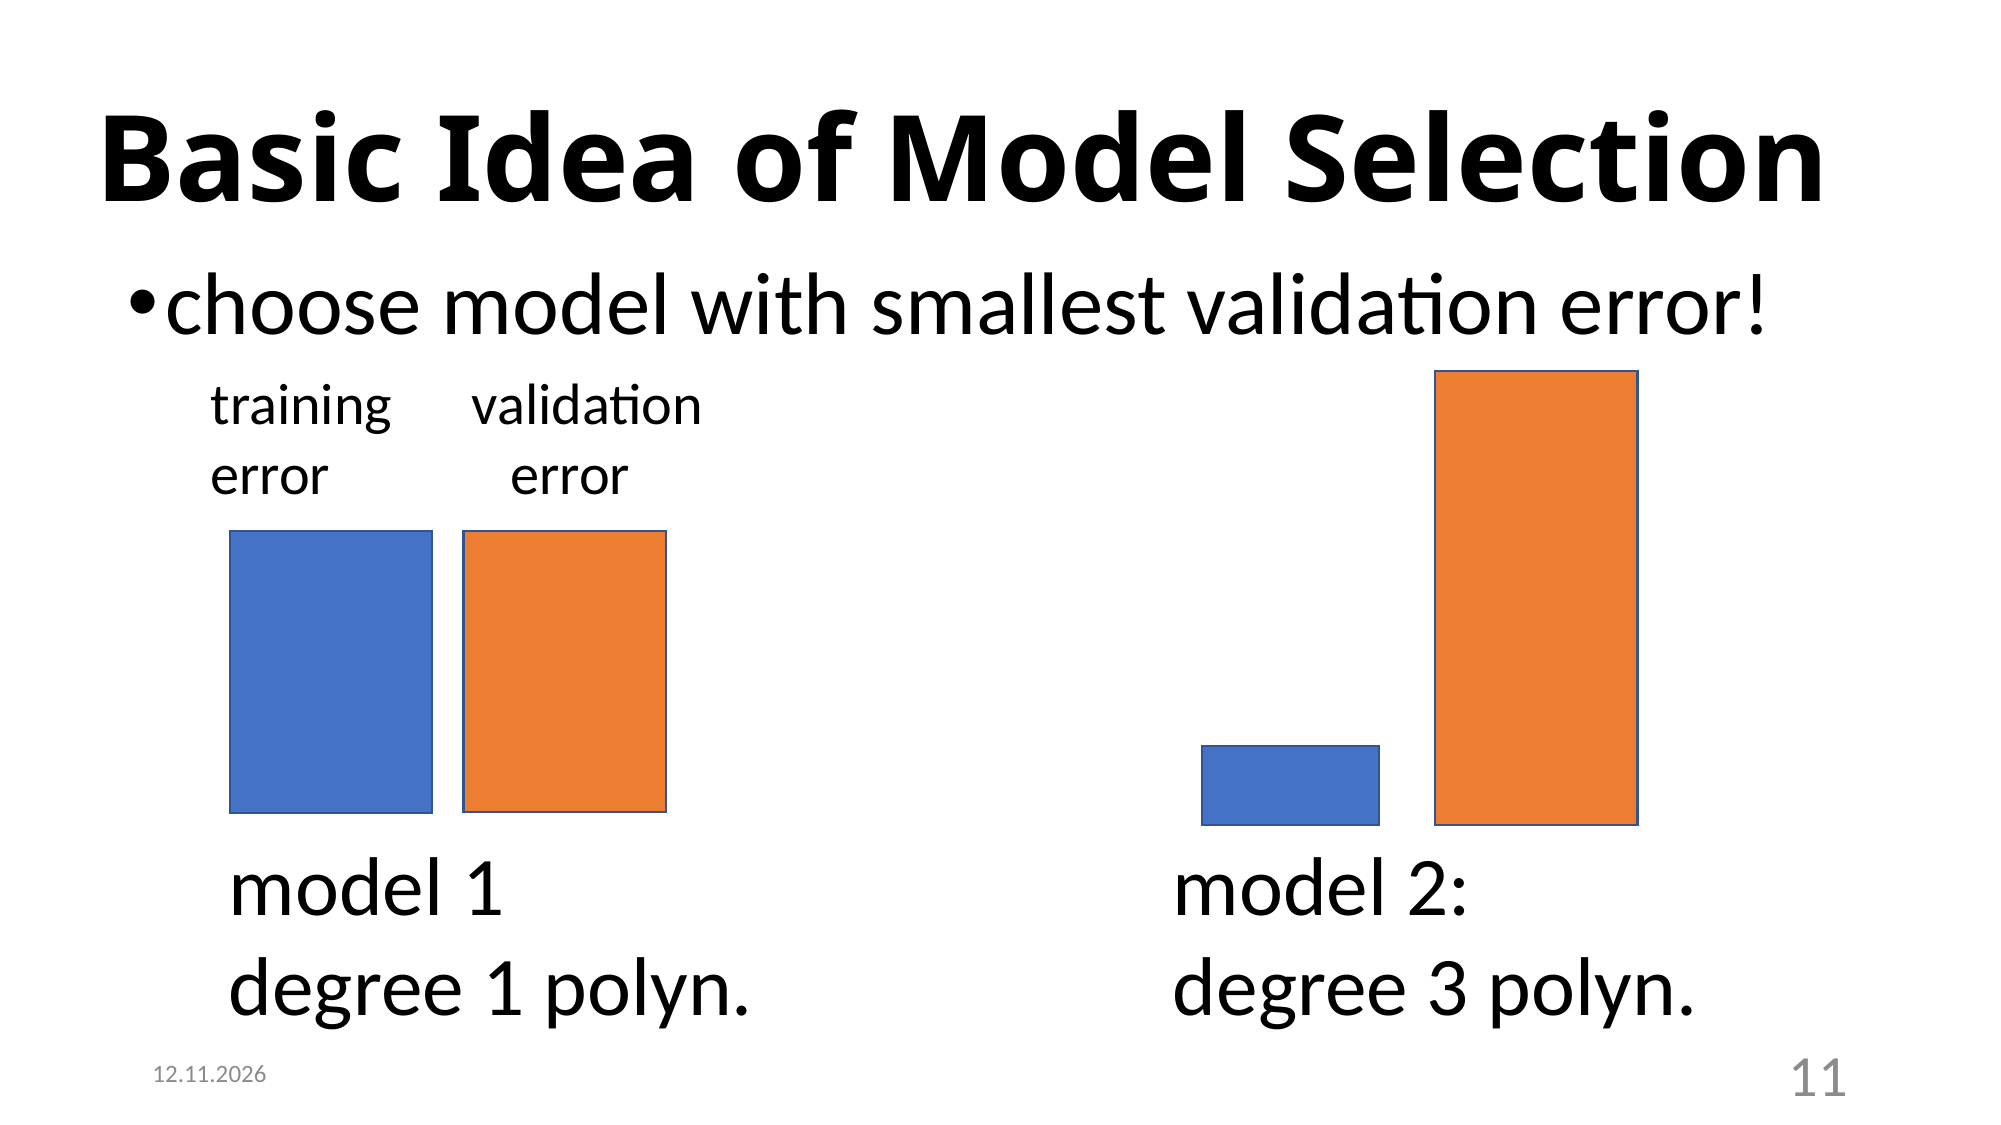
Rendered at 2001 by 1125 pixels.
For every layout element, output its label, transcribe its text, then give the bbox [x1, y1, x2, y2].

text_box [229, 530, 433, 814]
text_box training validation error error [196, 358, 732, 514]
text_box model 2: degree 3 polyn. [1158, 825, 1713, 1040]
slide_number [137, 1042, 588, 1103]
slide_number 11 [1412, 1042, 1863, 1103]
text_box [462, 530, 667, 813]
title Basic Idea of Model Selection [80, 31, 1909, 295]
list choose model with smallest validation error! [112, 250, 1838, 379]
text_box model 1 degree 1 polyn. [214, 825, 769, 1040]
text_box [1434, 370, 1639, 826]
text_box [1201, 745, 1380, 825]
